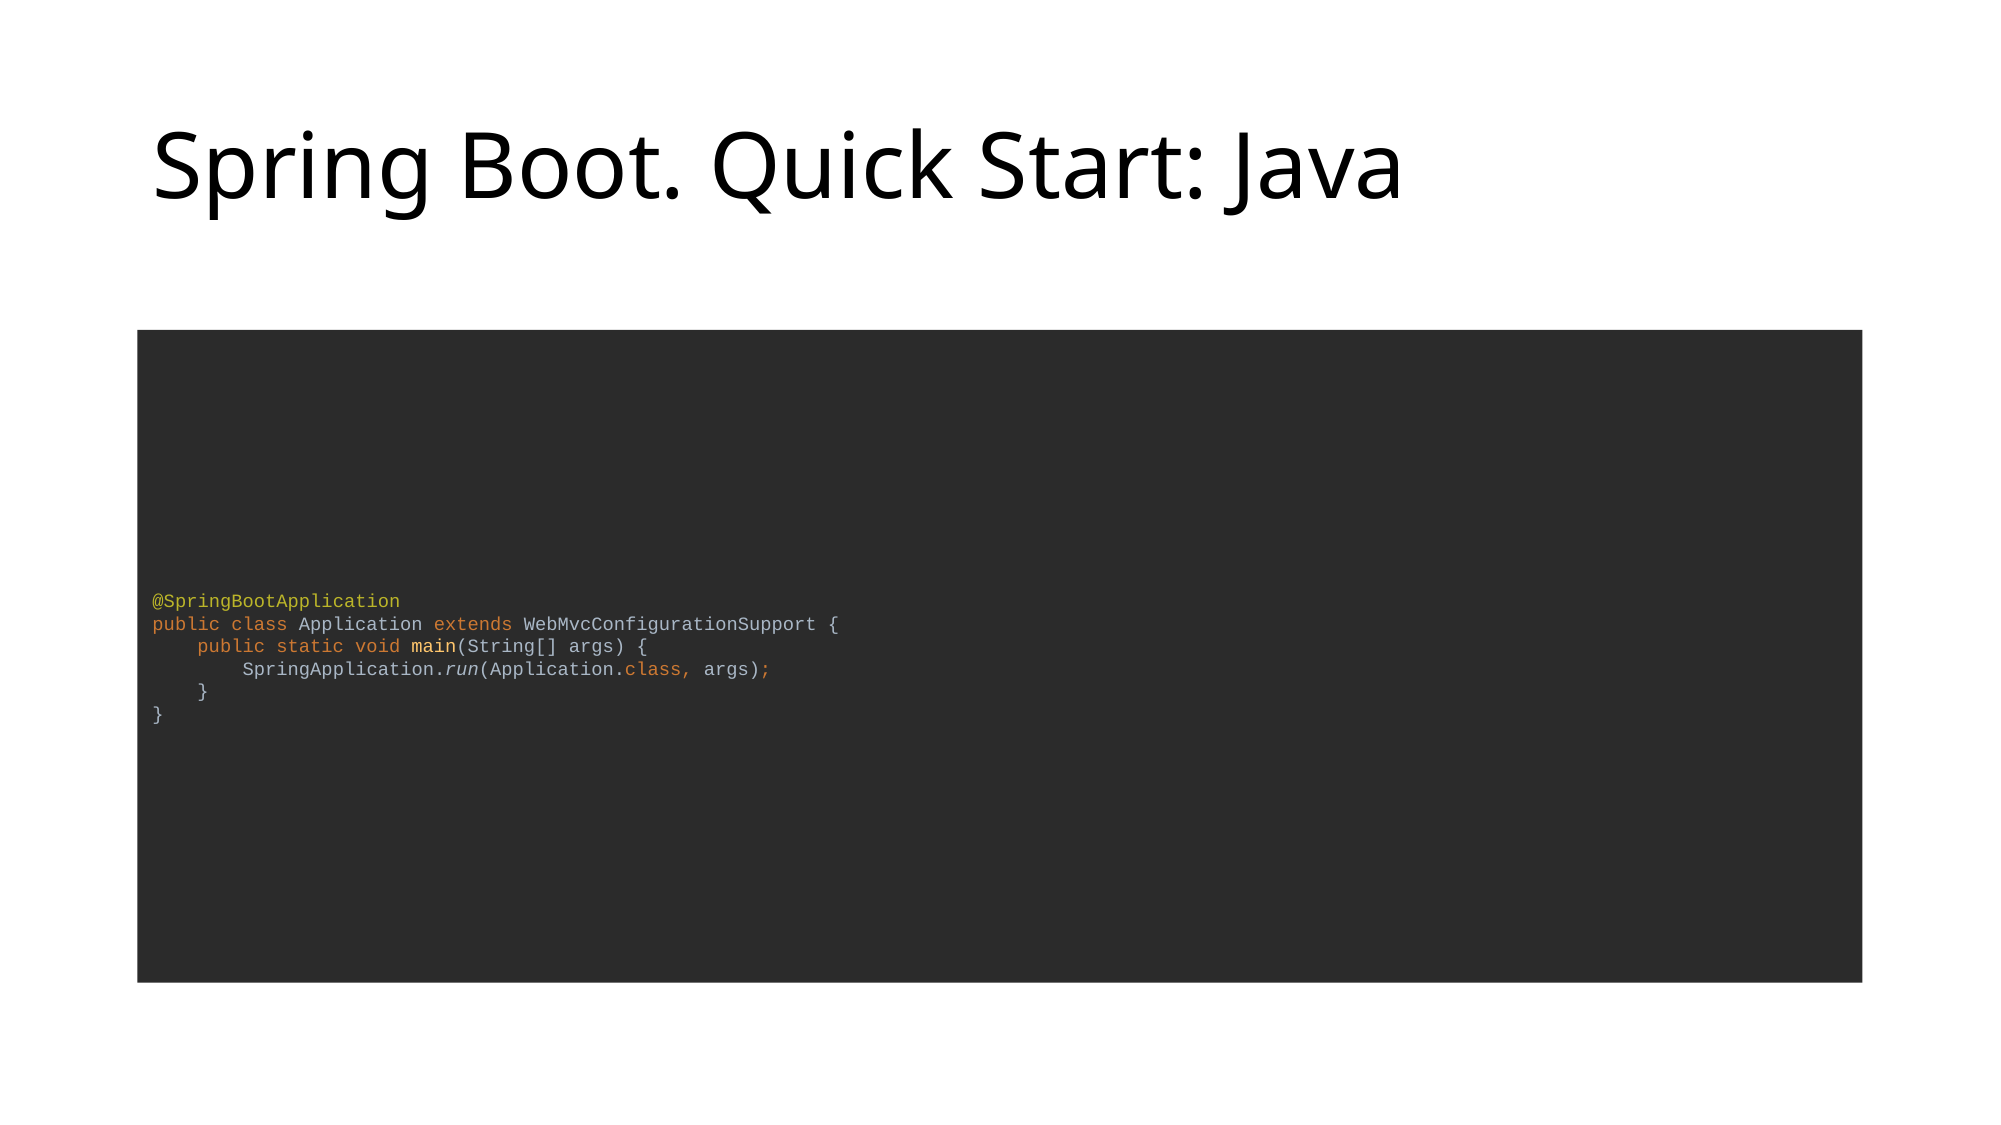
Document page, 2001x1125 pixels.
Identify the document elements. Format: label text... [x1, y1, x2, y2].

list @SpringBootApplication public class Application extends WebMvcConfigurationSupport { public static void main(String[] args) { SpringApplication.run(Application.class, args); } } [137, 329, 1863, 983]
title Spring Boot. Quick Start: Java [137, 59, 1863, 278]
